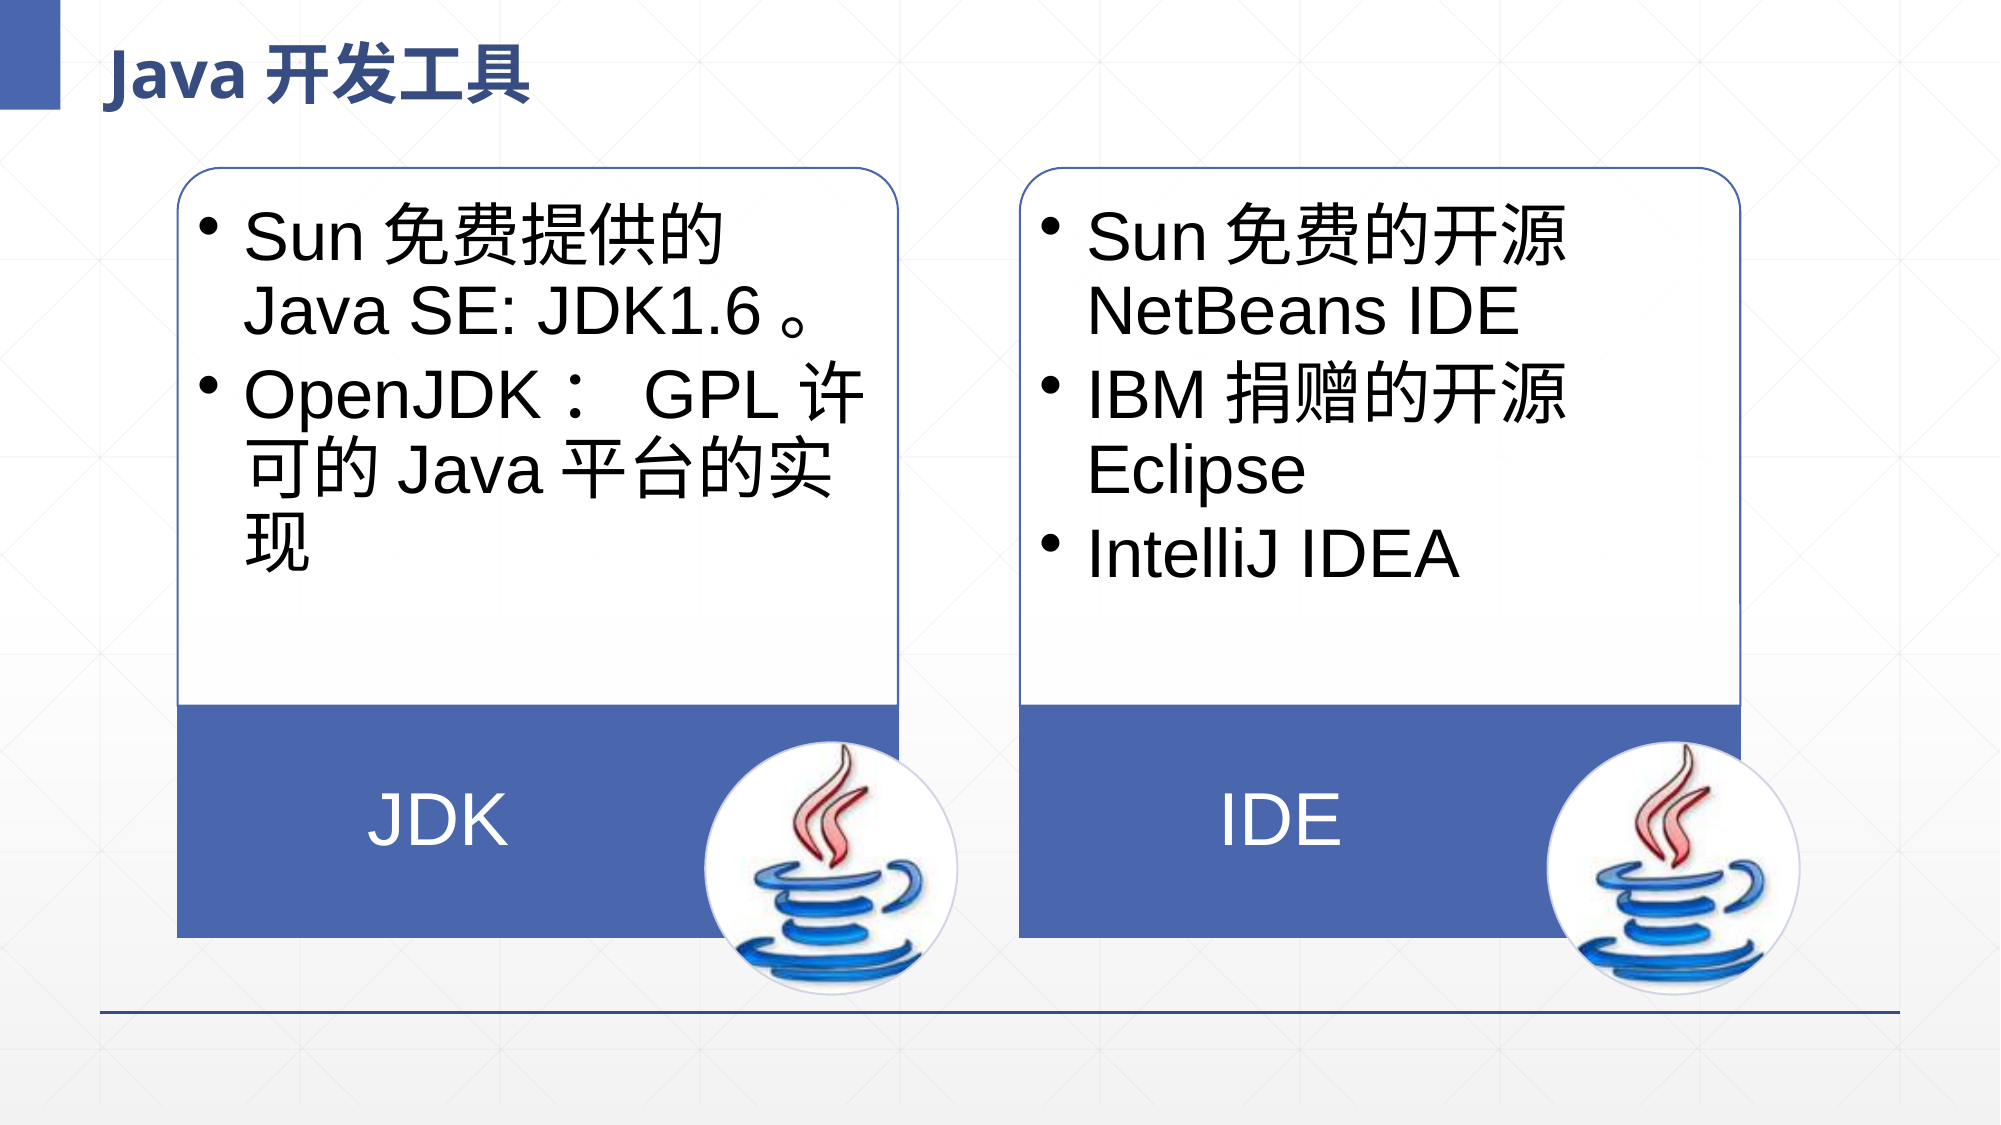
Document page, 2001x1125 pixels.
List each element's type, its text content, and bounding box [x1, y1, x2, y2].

title Java开发工具 [93, 0, 948, 110]
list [108, 167, 1870, 996]
